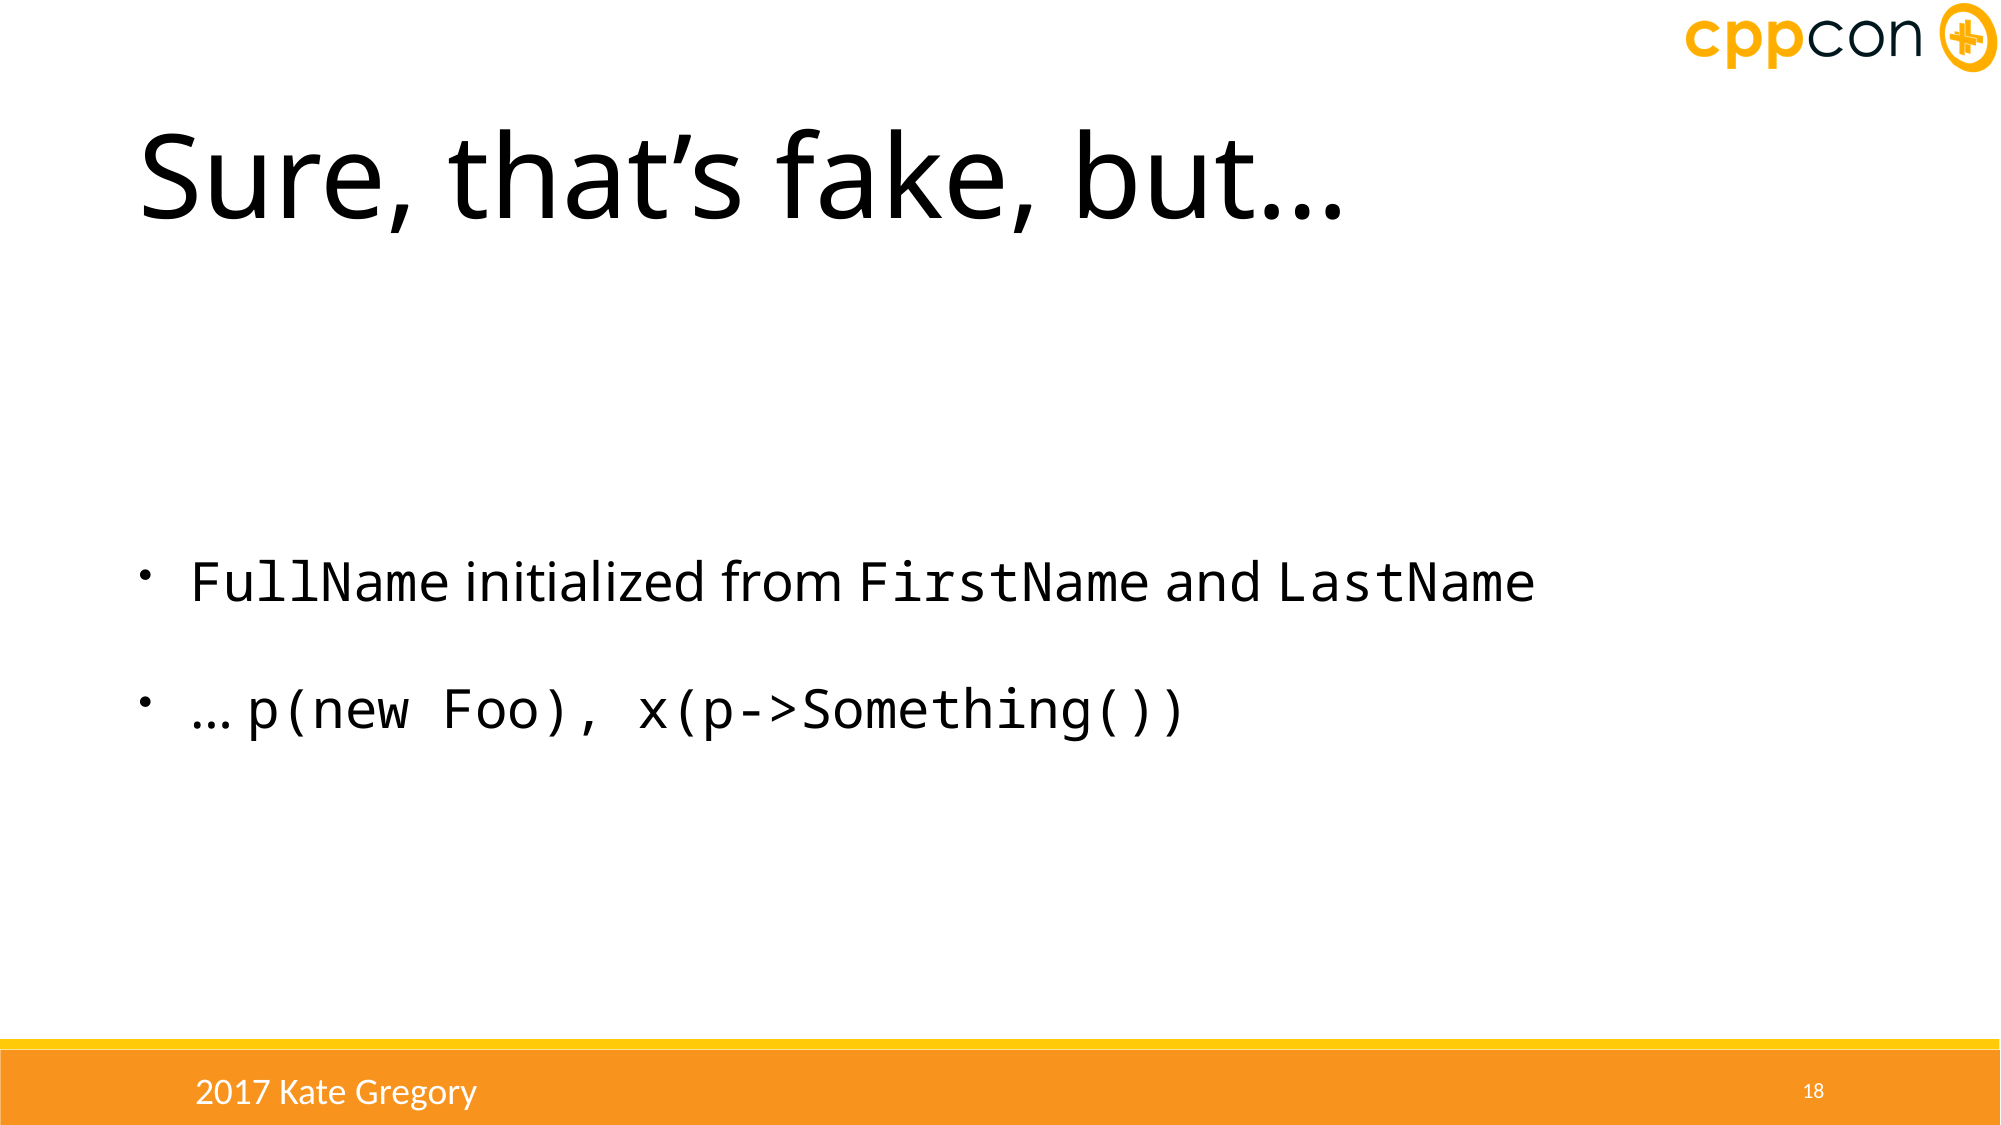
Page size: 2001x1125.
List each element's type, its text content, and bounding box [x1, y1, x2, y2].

list FullName initialized from FirstName and LastName … p(new Foo), x(p->Something()) [138, 265, 1862, 1022]
title Sure, that’s fake, but… [138, 77, 1862, 265]
picture [1670, 0, 2000, 83]
